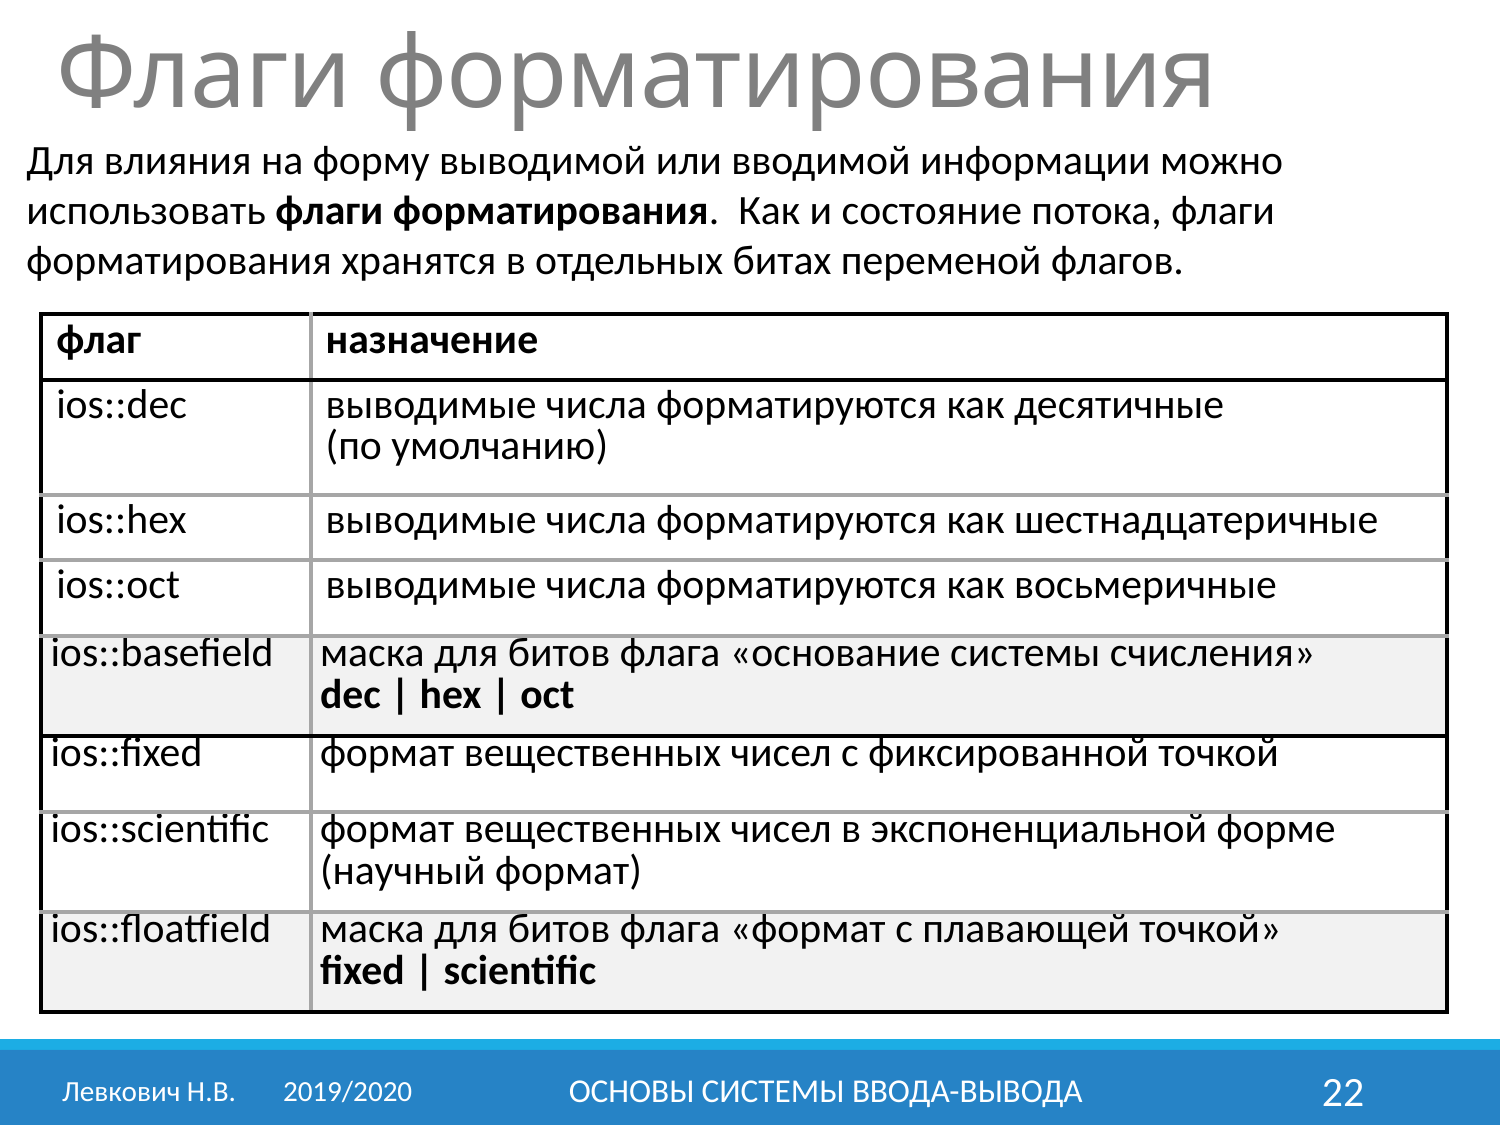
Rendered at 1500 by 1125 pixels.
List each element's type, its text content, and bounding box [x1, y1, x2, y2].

table_cell маска для битов флага «основание системы счисления» dec | hex | oct [313, 638, 1445, 734]
table_cell ios::floatfield [43, 914, 309, 1010]
slide_number 22 [1218, 1059, 1380, 1120]
table_cell выводимые числа форматируются как восьмеричные [313, 562, 1445, 634]
slide_number Левкович Н.В. 2019/2020 [47, 1059, 440, 1120]
table_cell выводимые числа форматируются как шестнадцатеричные [313, 497, 1445, 558]
table_cell ios::hex [43, 497, 309, 558]
text_box Для влияния на форму выводимой или вводимой информации можно использовать флаги форматирования. Как и состояние потока, флаги форматирования хранятся в отдельных битах переменой флагов. [11, 125, 1459, 291]
table_header флаг [43, 316, 309, 378]
table_cell формат вещественных чисел в экспоненциальной форме (научный формат) [313, 814, 1445, 910]
table_cell ios::dec [43, 382, 309, 493]
table_cell ios::oct [43, 562, 309, 634]
text_box Флаги форматирования [41, 19, 1249, 138]
table_cell ios::scientific [43, 814, 309, 910]
table_cell маска для битов флага «формат с плавающей точкой» fixed | scientific [313, 914, 1445, 1010]
table_header назначение [313, 316, 1445, 378]
text_box [28, 112, 1483, 316]
table_cell ios::basefield [43, 638, 309, 734]
table_cell ios::fixed [43, 738, 309, 810]
footer ОСНОВЫ СИСТЕМЫ ВВОДА-ВЫВОДА [453, 1059, 1199, 1120]
table_cell выводимые числа форматируются как десятичные (по умолчанию) [313, 382, 1445, 493]
table_cell формат вещественных чисел с фиксированной точкой [313, 738, 1445, 810]
